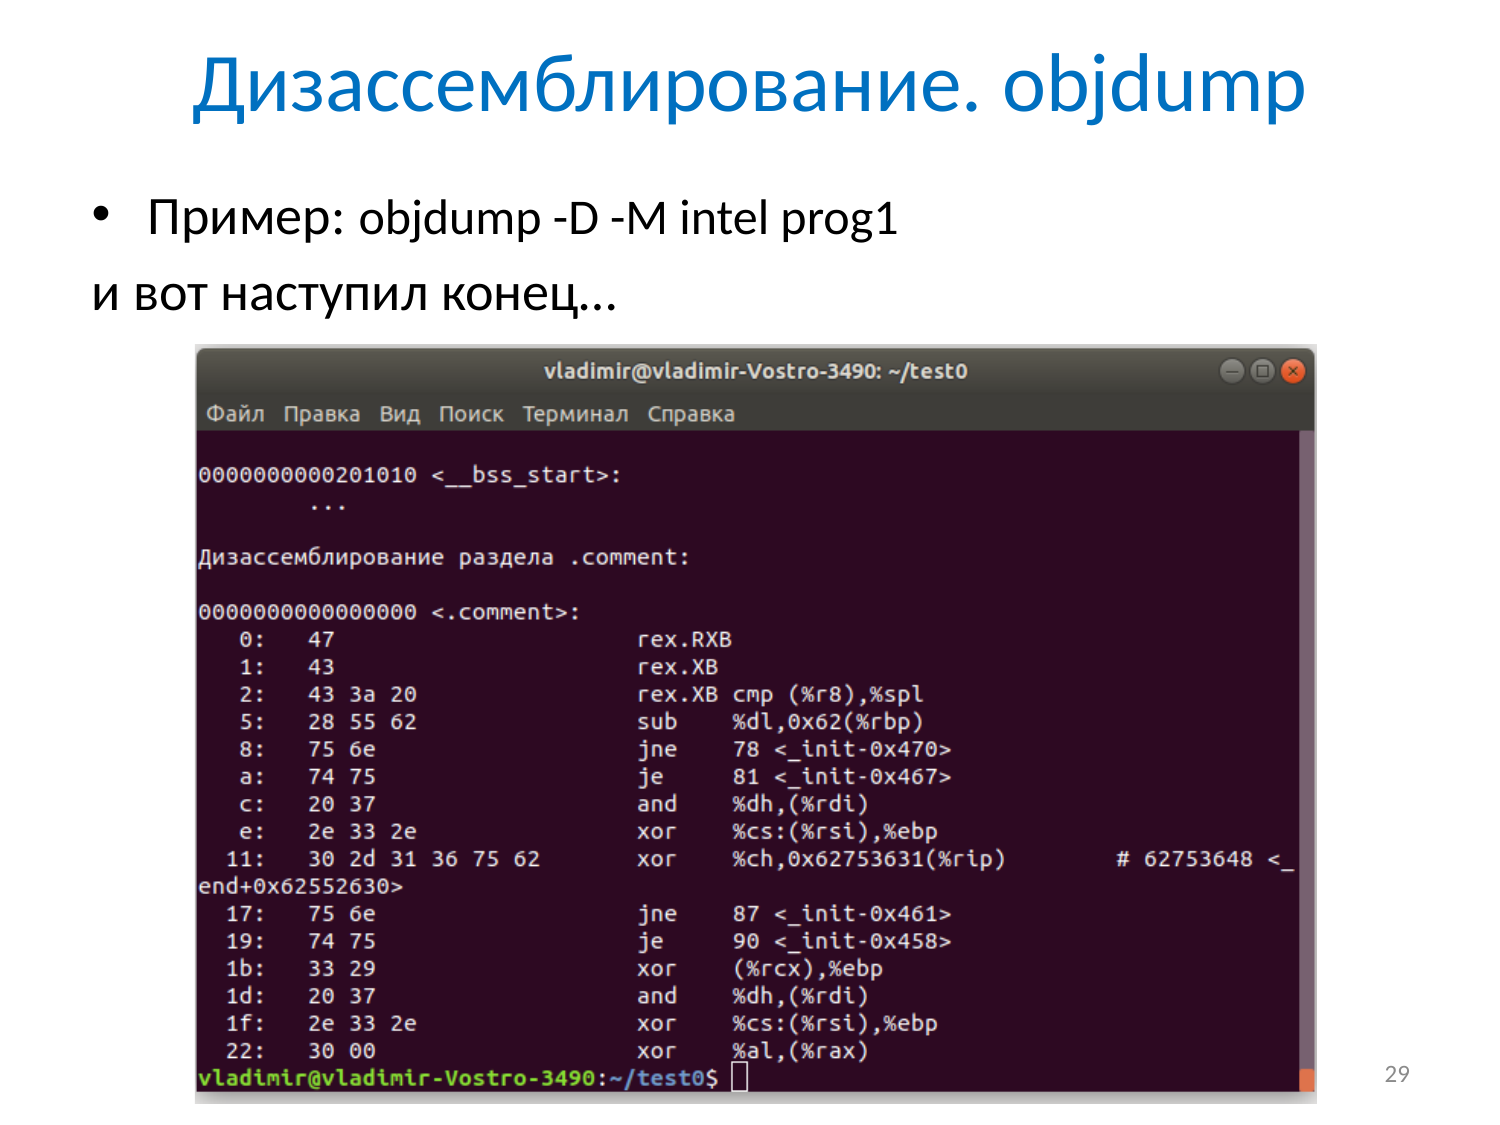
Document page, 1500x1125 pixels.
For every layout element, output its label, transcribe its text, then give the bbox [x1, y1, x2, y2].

title Дизассемблирование. objdump [75, 19, 1425, 138]
list Пример: objdump -D -M intel prog1 и вот наступил конец… [76, 172, 1425, 1036]
picture [194, 343, 1318, 1104]
slide_number 29 [1323, 1042, 1425, 1103]
